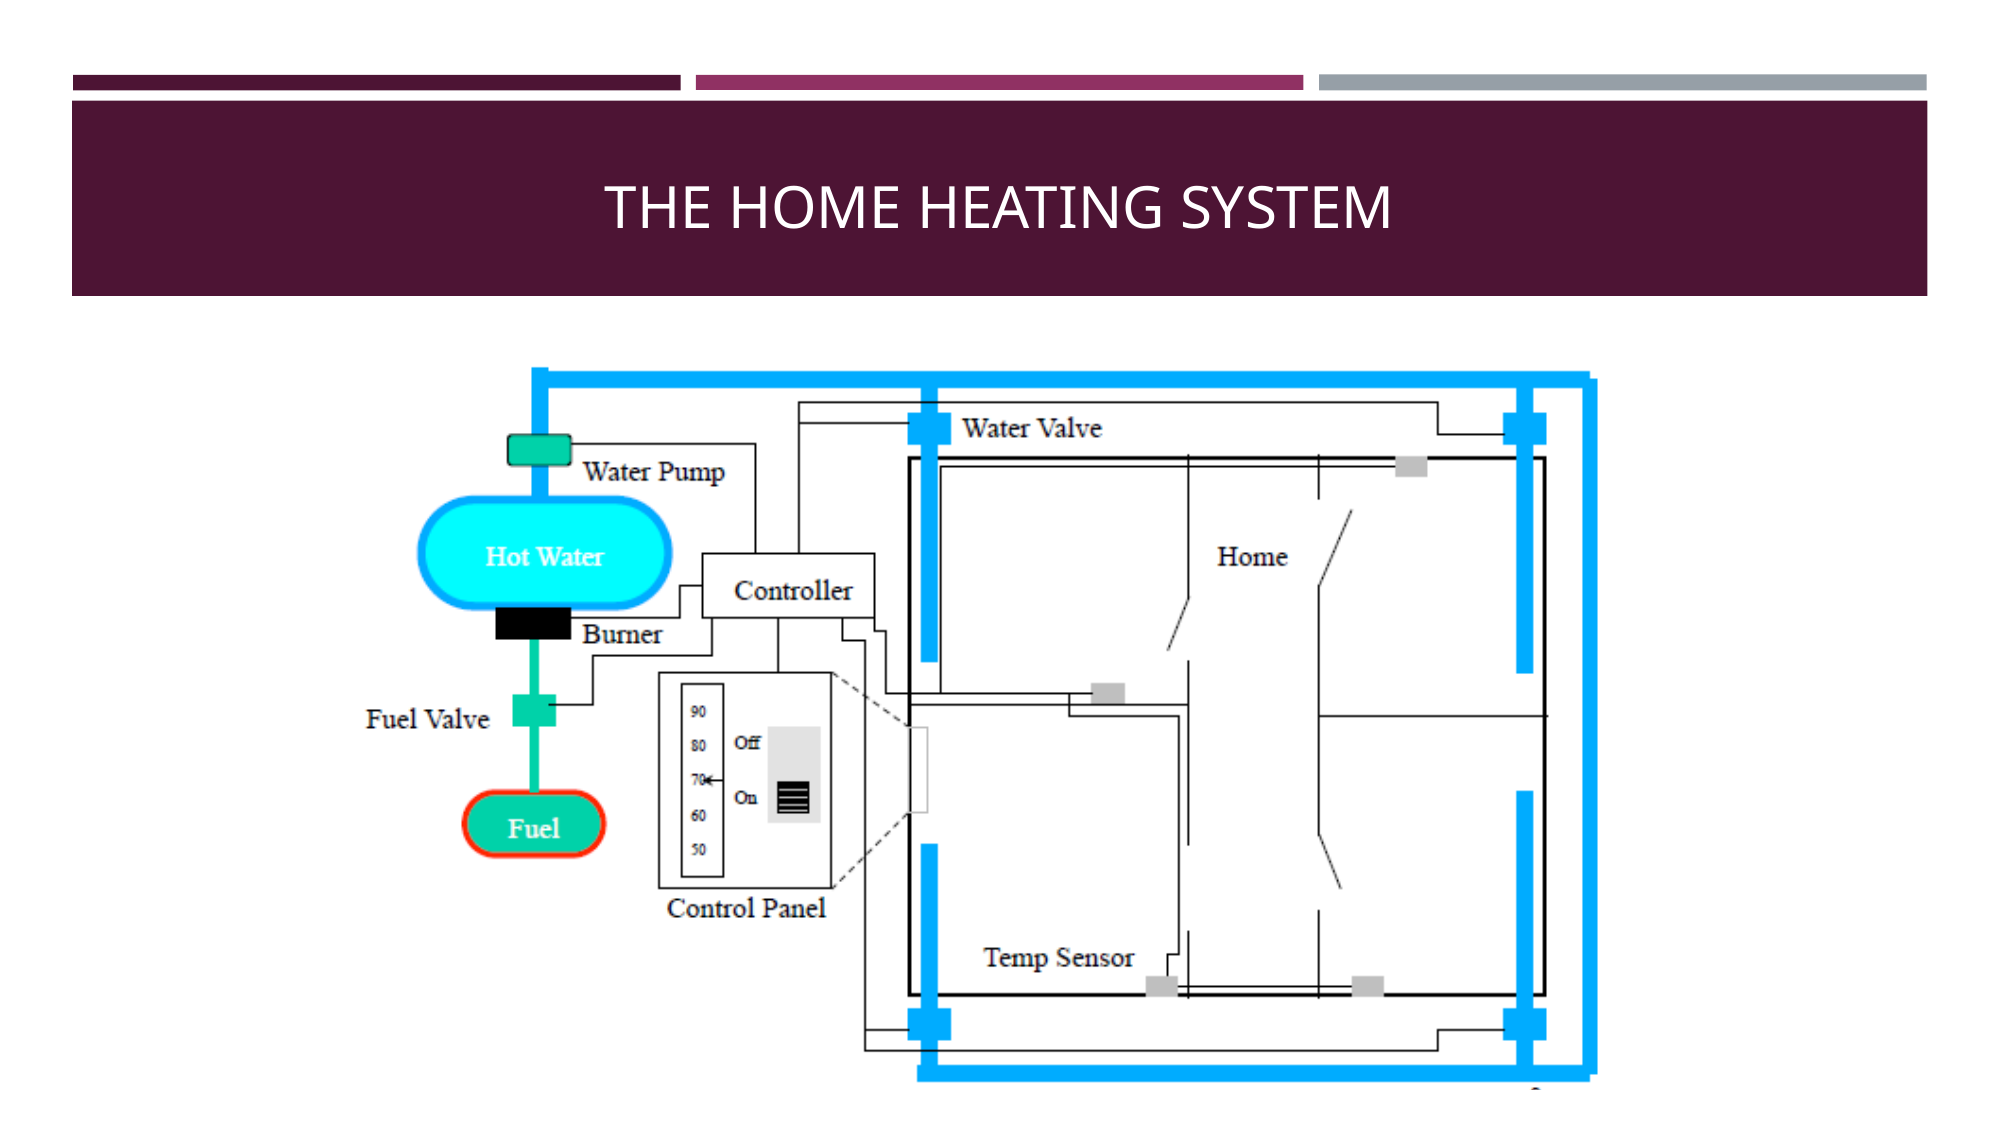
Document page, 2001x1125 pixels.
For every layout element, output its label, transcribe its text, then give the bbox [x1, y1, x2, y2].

picture [362, 353, 1638, 1091]
title THE HOME HEATING SYSTEM [95, 125, 1905, 248]
